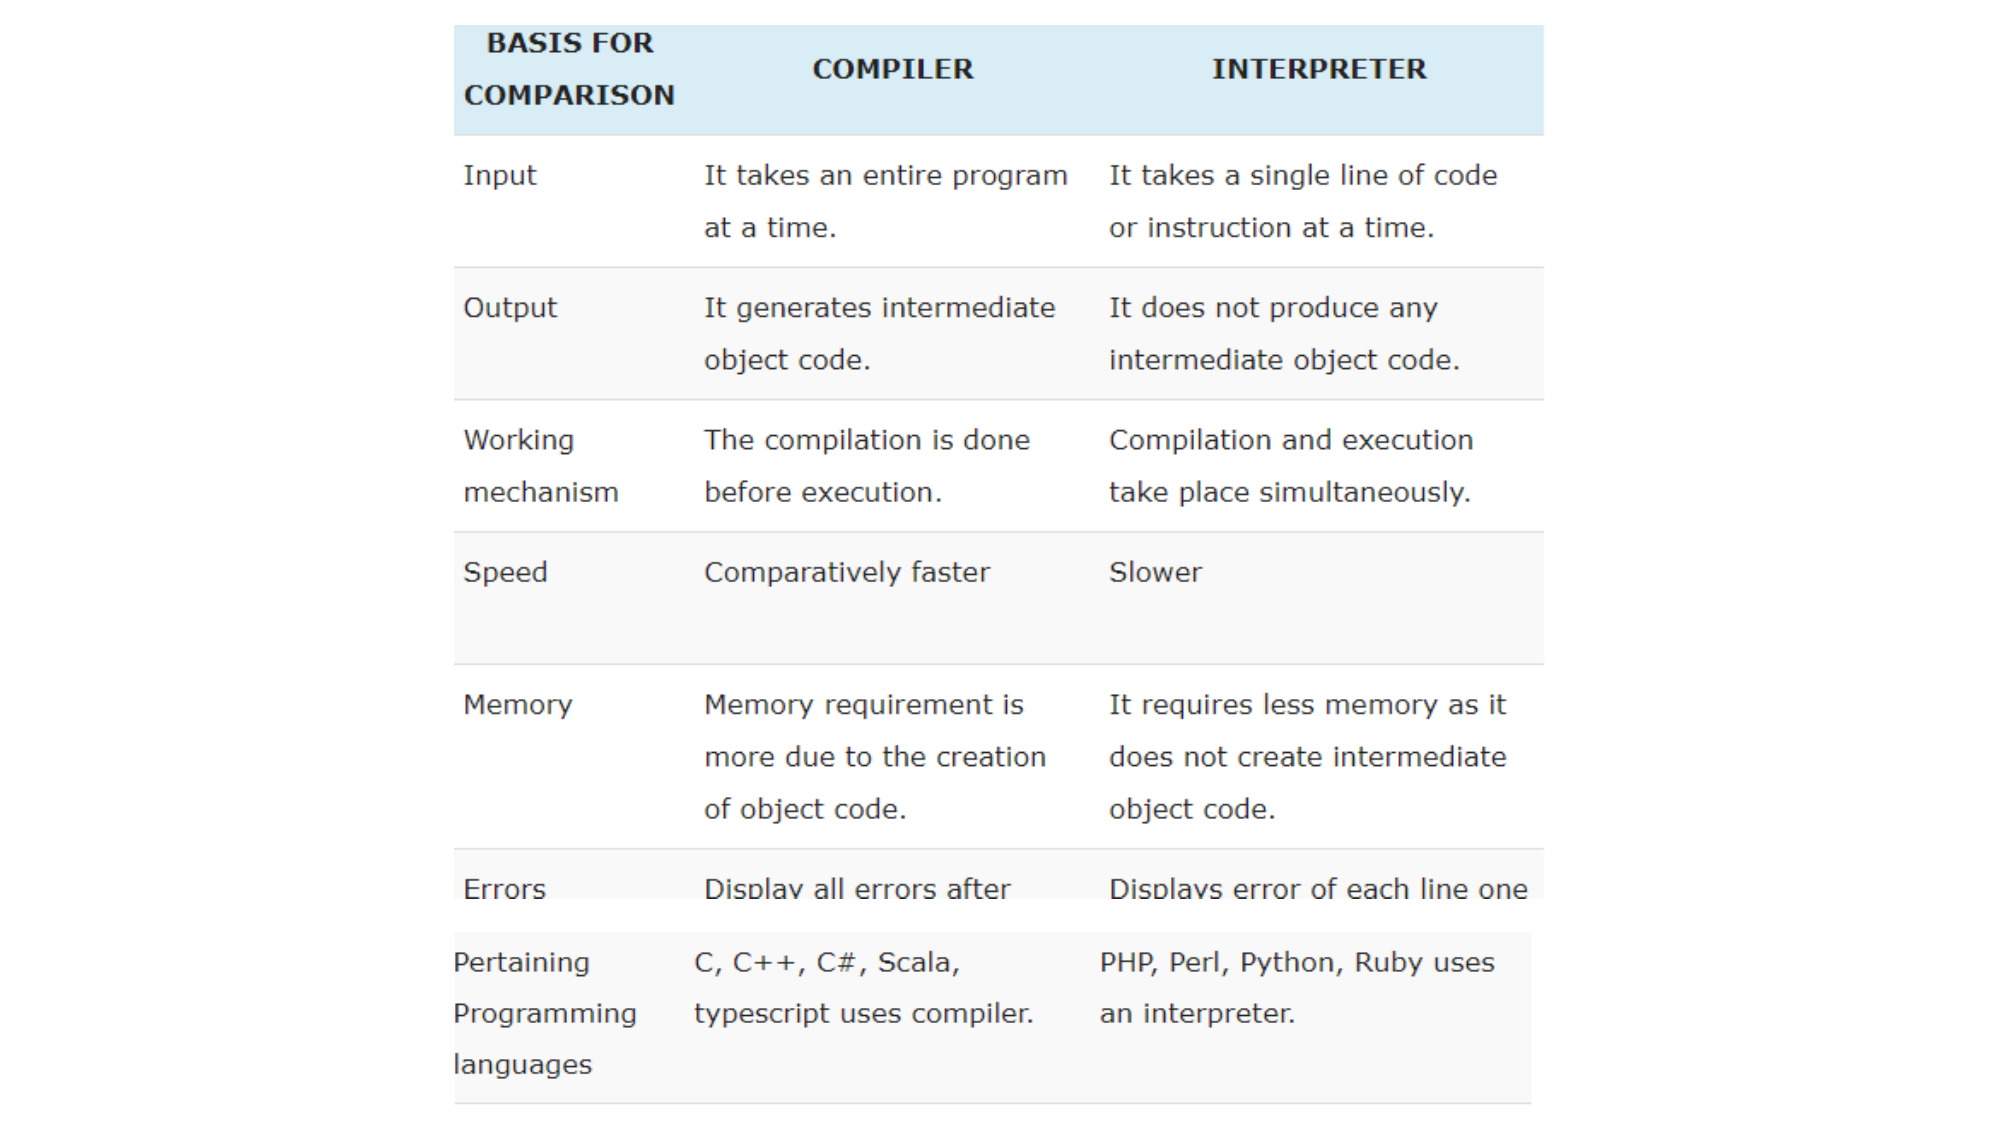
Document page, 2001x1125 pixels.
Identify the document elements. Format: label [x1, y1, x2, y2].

picture [454, 25, 1546, 899]
picture [454, 932, 1532, 1106]
